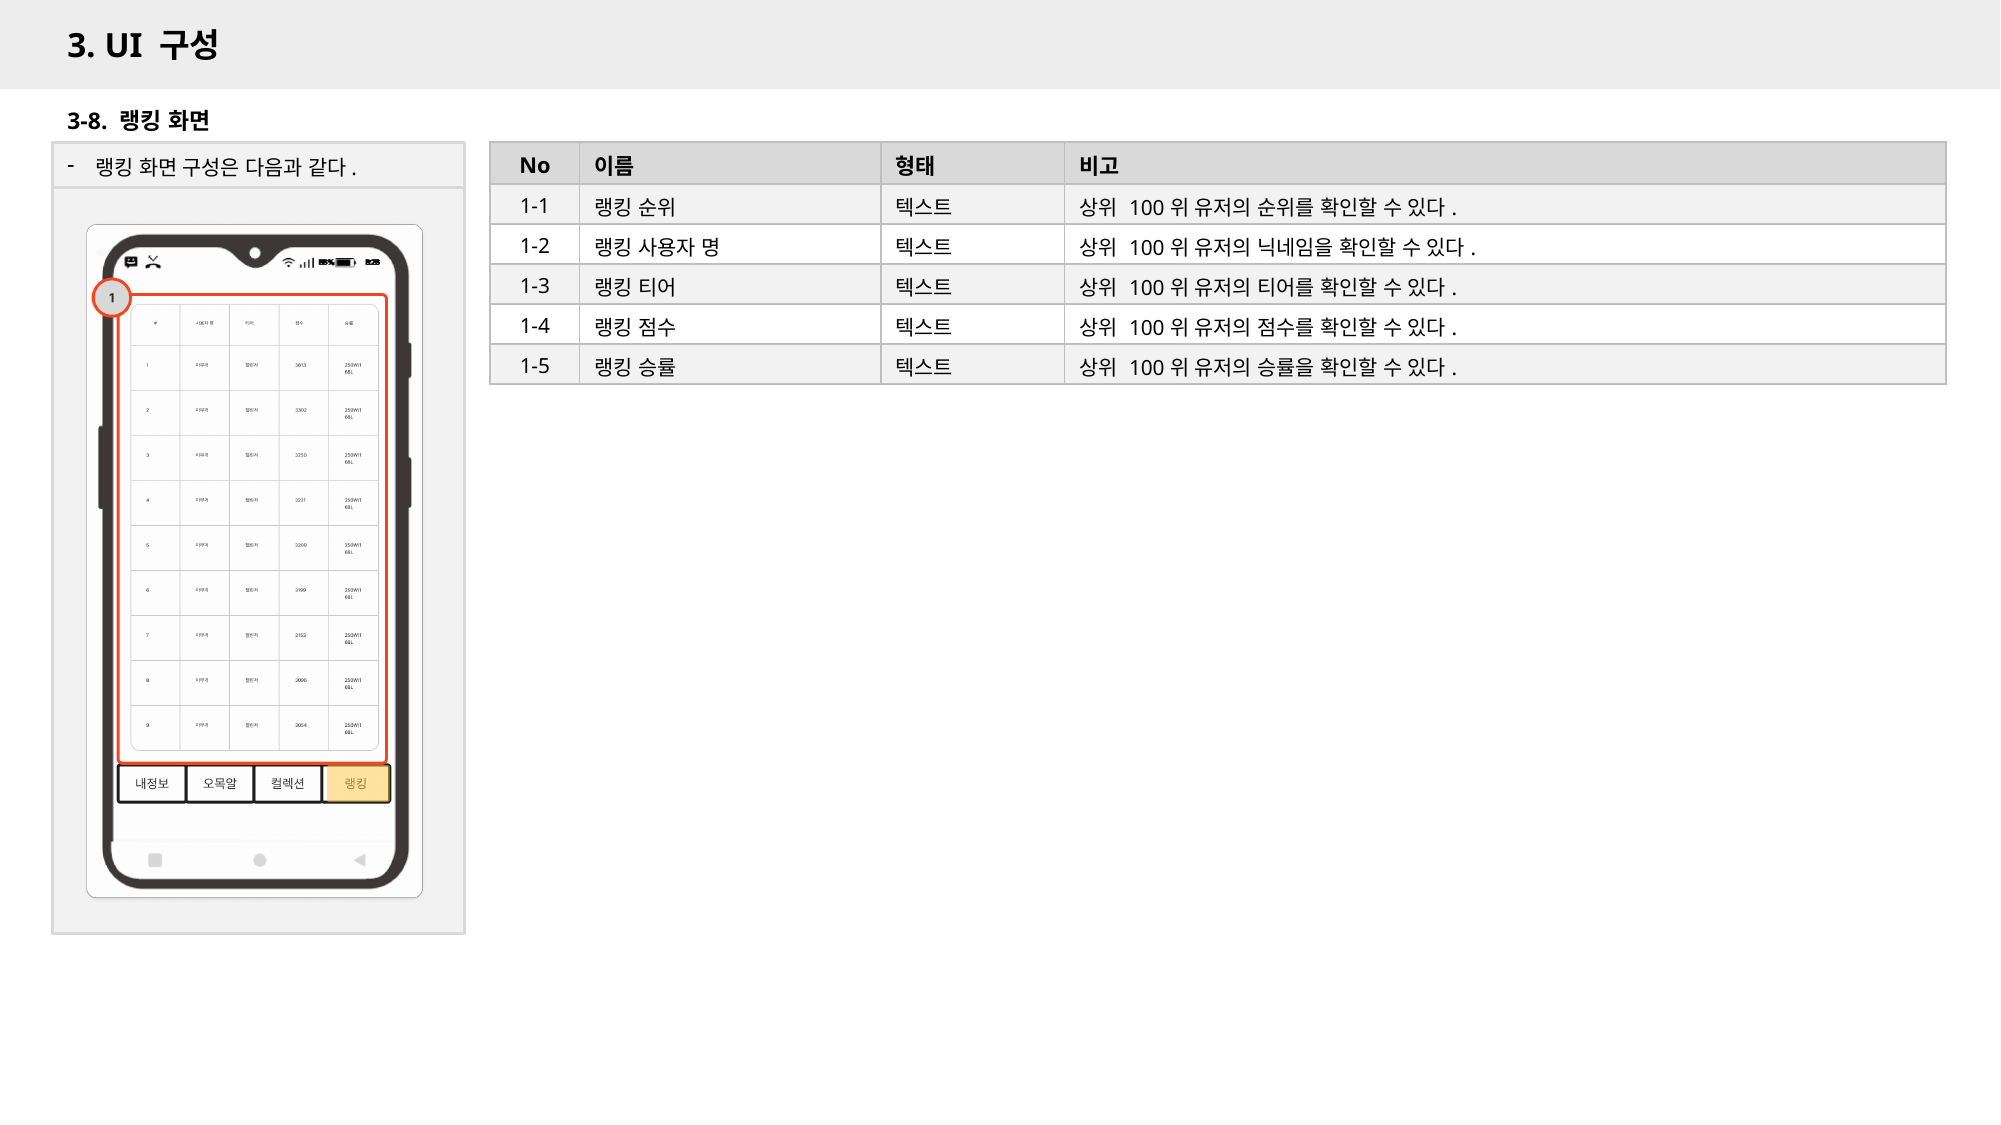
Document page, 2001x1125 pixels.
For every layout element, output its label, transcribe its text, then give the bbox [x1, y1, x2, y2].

table_cell 1-4 [526, 305, 579, 343]
table_cell 1-2 [526, 225, 579, 263]
table_cell 상위 100위 유저의 닉네임을 확인할 수 있다. [1065, 225, 1945, 263]
table_cell 랭킹 점수 [580, 305, 880, 343]
table_cell 1-5 [526, 345, 579, 383]
table_cell 텍스트 [882, 345, 1064, 383]
table_cell 랭킹 순위 [580, 185, 880, 223]
table_cell 랭킹 사용자 명 [580, 225, 880, 263]
table_cell 랭킹 승률 [580, 345, 880, 383]
table_cell 랭킹 티어 [580, 265, 880, 303]
text_box 3. UI 구성 [52, 17, 369, 72]
text_box [0, 0, 2000, 90]
table_header 형태 [882, 143, 1064, 183]
table_header 비고 [1065, 143, 1945, 183]
picture [0, 122, 526, 1003]
table_cell 텍스트 [882, 305, 1064, 343]
table_header 이름 [580, 143, 880, 183]
table_header No [526, 143, 579, 183]
table_cell 텍스트 [882, 265, 1064, 303]
table_cell 상위 100위 유저의 순위를 확인할 수 있다. [1065, 185, 1945, 223]
table_cell 텍스트 [882, 225, 1064, 263]
text_box 3-8. 랭킹 화면 [52, 99, 369, 122]
table_cell 상위 100위 유저의 점수를 확인할 수 있다. [1065, 305, 1945, 343]
table_cell 1-3 [526, 265, 579, 303]
table_cell 상위 100위 유저의 승률을 확인할 수 있다. [1065, 345, 1945, 383]
table_cell 텍스트 [882, 185, 1064, 223]
table_cell 상위 100위 유저의 티어를 확인할 수 있다. [1065, 265, 1945, 303]
table_cell 1-1 [526, 185, 579, 223]
